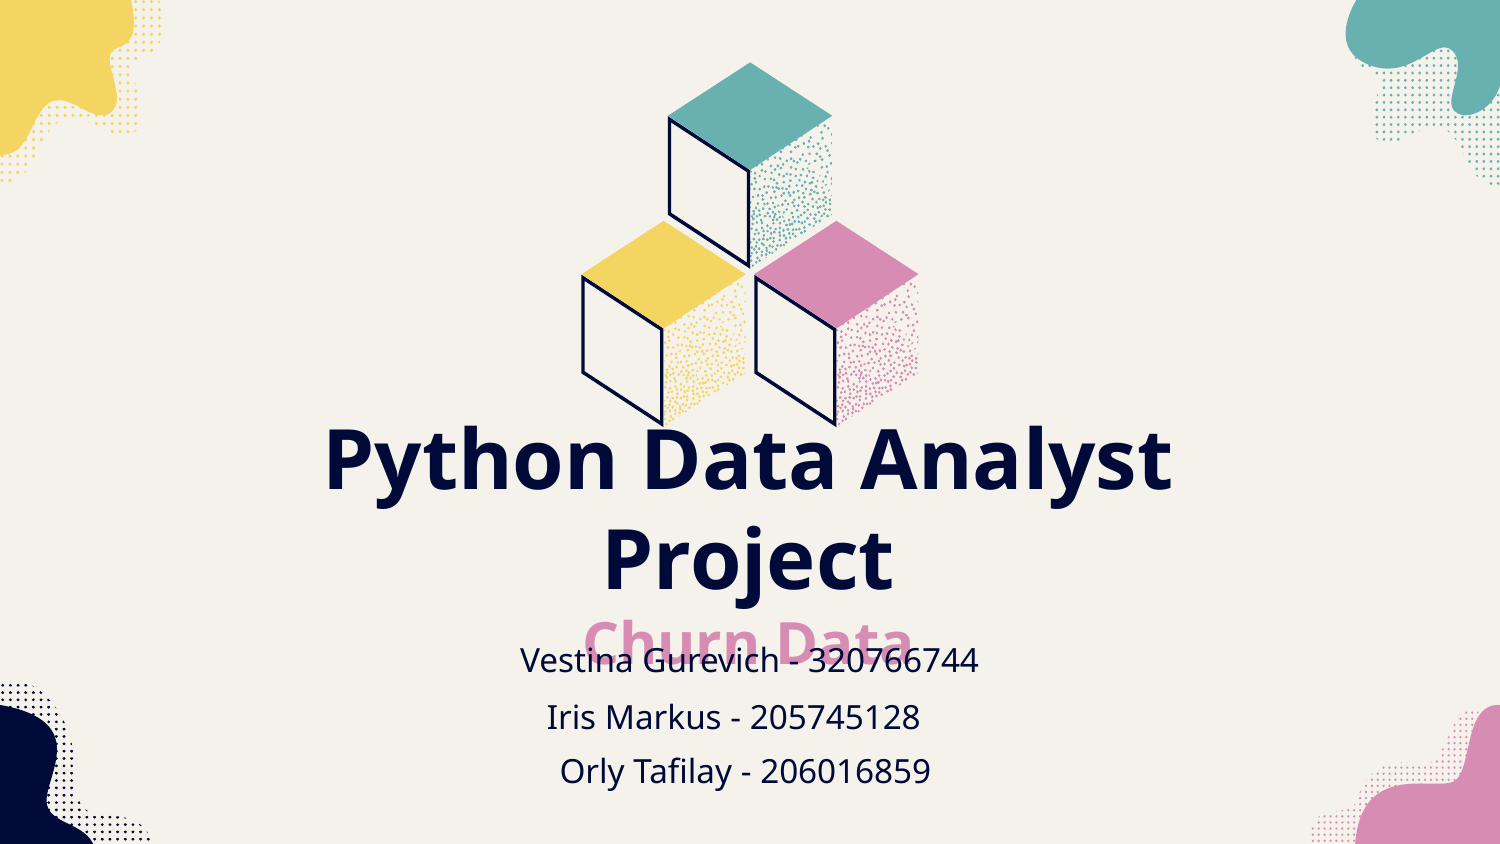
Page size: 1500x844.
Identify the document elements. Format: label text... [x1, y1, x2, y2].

text_box Iris Markus - 205745128 [454, 688, 1022, 745]
text_box Vestina Gurevich - 320766744 [489, 625, 1011, 688]
subtitle Orly Tafilay - 206016859 [484, 745, 1007, 796]
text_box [754, 220, 919, 428]
title Python Data Analyst Project Churn Data [213, 464, 1284, 618]
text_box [581, 220, 746, 428]
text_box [667, 62, 833, 269]
